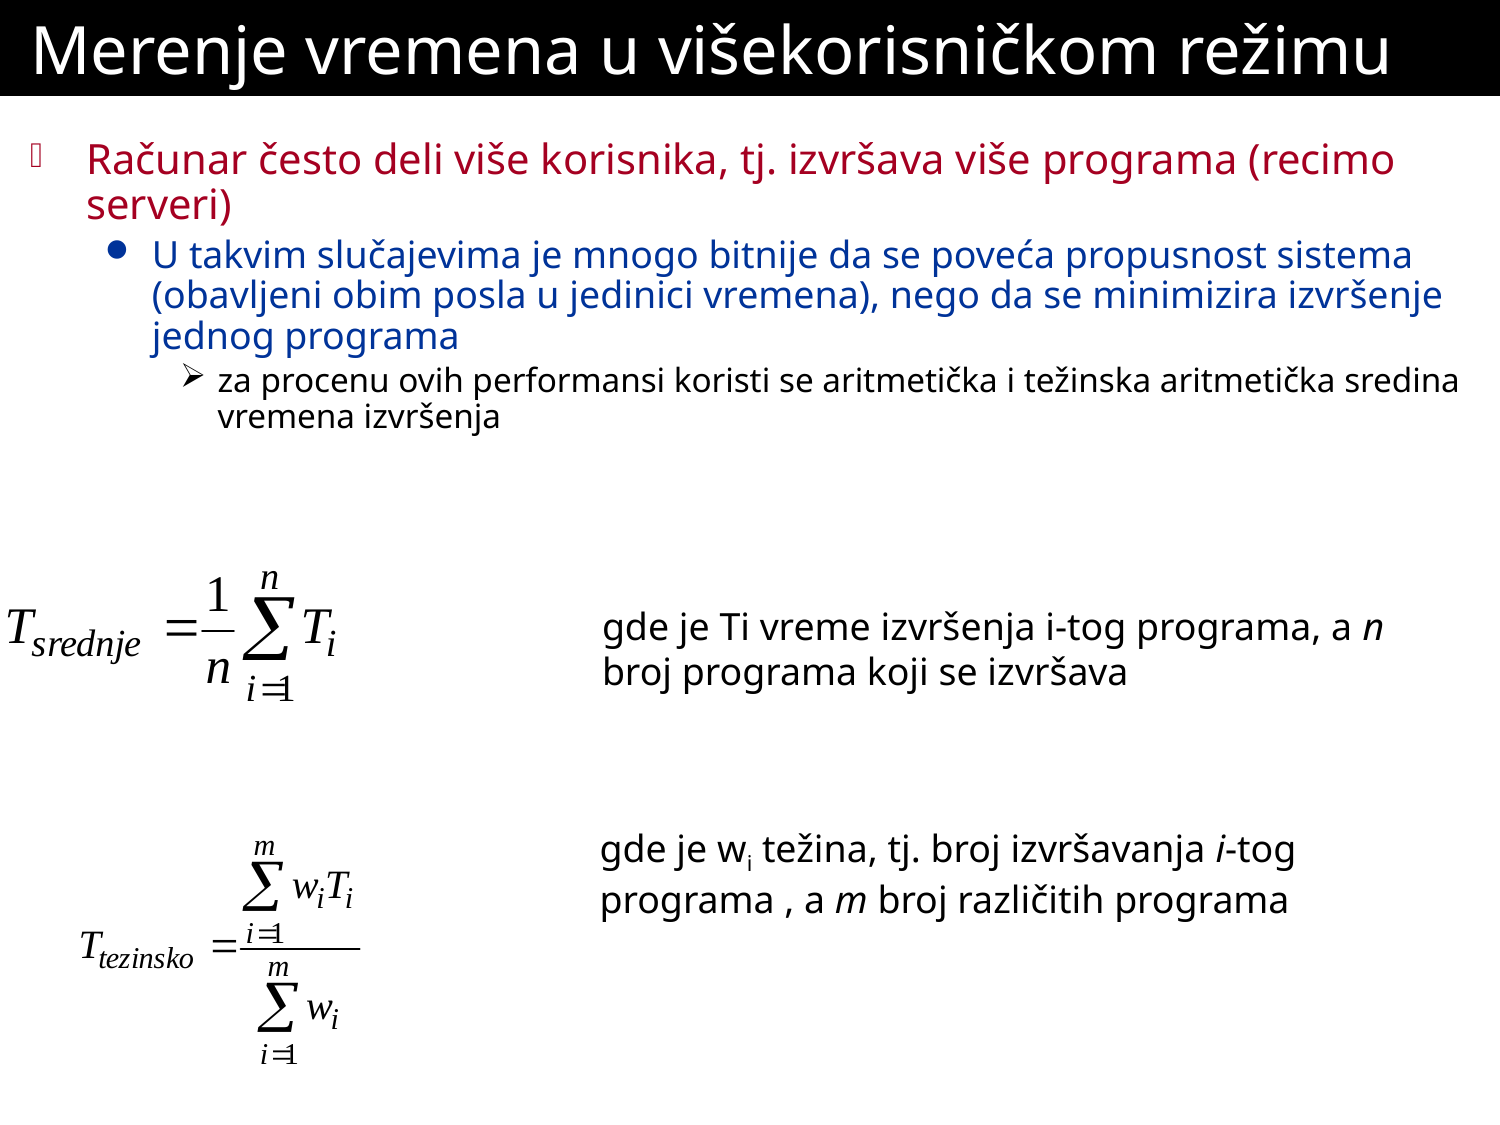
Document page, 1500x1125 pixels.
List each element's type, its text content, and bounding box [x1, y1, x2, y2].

text_box gde je wi težina, tj. broj izvršavanja i-tog programa , a m broj različitih programa [584, 817, 1413, 929]
list Računar često deli više korisnika, tj. izvršava više programa (recimo serveri) U takvim slučajevima je mnogo bitnije da se poveća propusnost sistema (obavljeni obim posla u jedinici vremena), nego da se minimizira izvršenje jednog programa za procenu ovih performansi koristi se aritmetička i težinska aritmetička sredina vremena izvršenja [0, 115, 1500, 463]
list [74, 824, 370, 1073]
text_box gde je Ti vreme izvršenja i-tog programa, a n broj programa koji se izvršava [587, 595, 1400, 701]
title Merenje vremena u višekorisničkom režimu [0, 0, 1500, 97]
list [0, 549, 351, 713]
